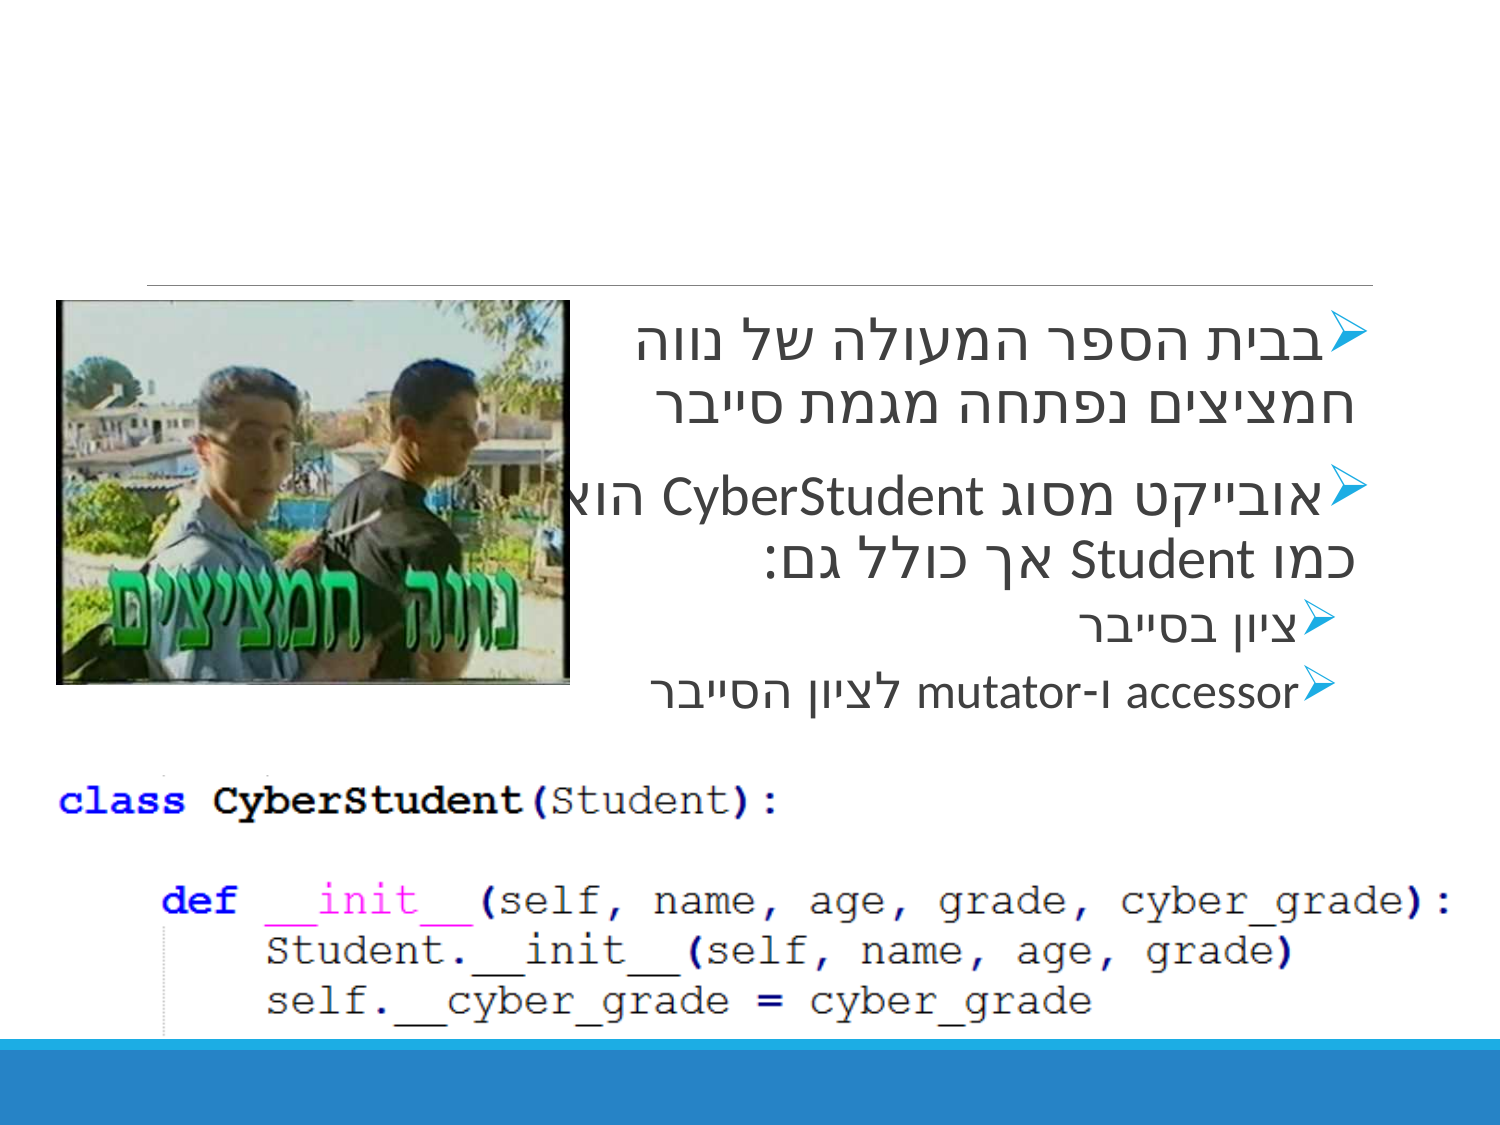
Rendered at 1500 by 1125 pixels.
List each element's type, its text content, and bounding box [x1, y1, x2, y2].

picture [56, 299, 570, 686]
picture [56, 774, 1452, 1039]
list בבית הספר המעולה של נווה חמציצים נפתחה מגמת סייבר אובייקט מסוג CyberStudent הוא כמו Student אך כולל גם: ציון בסייבר accessor ו-mutator לציון הסייבר [513, 302, 1373, 771]
